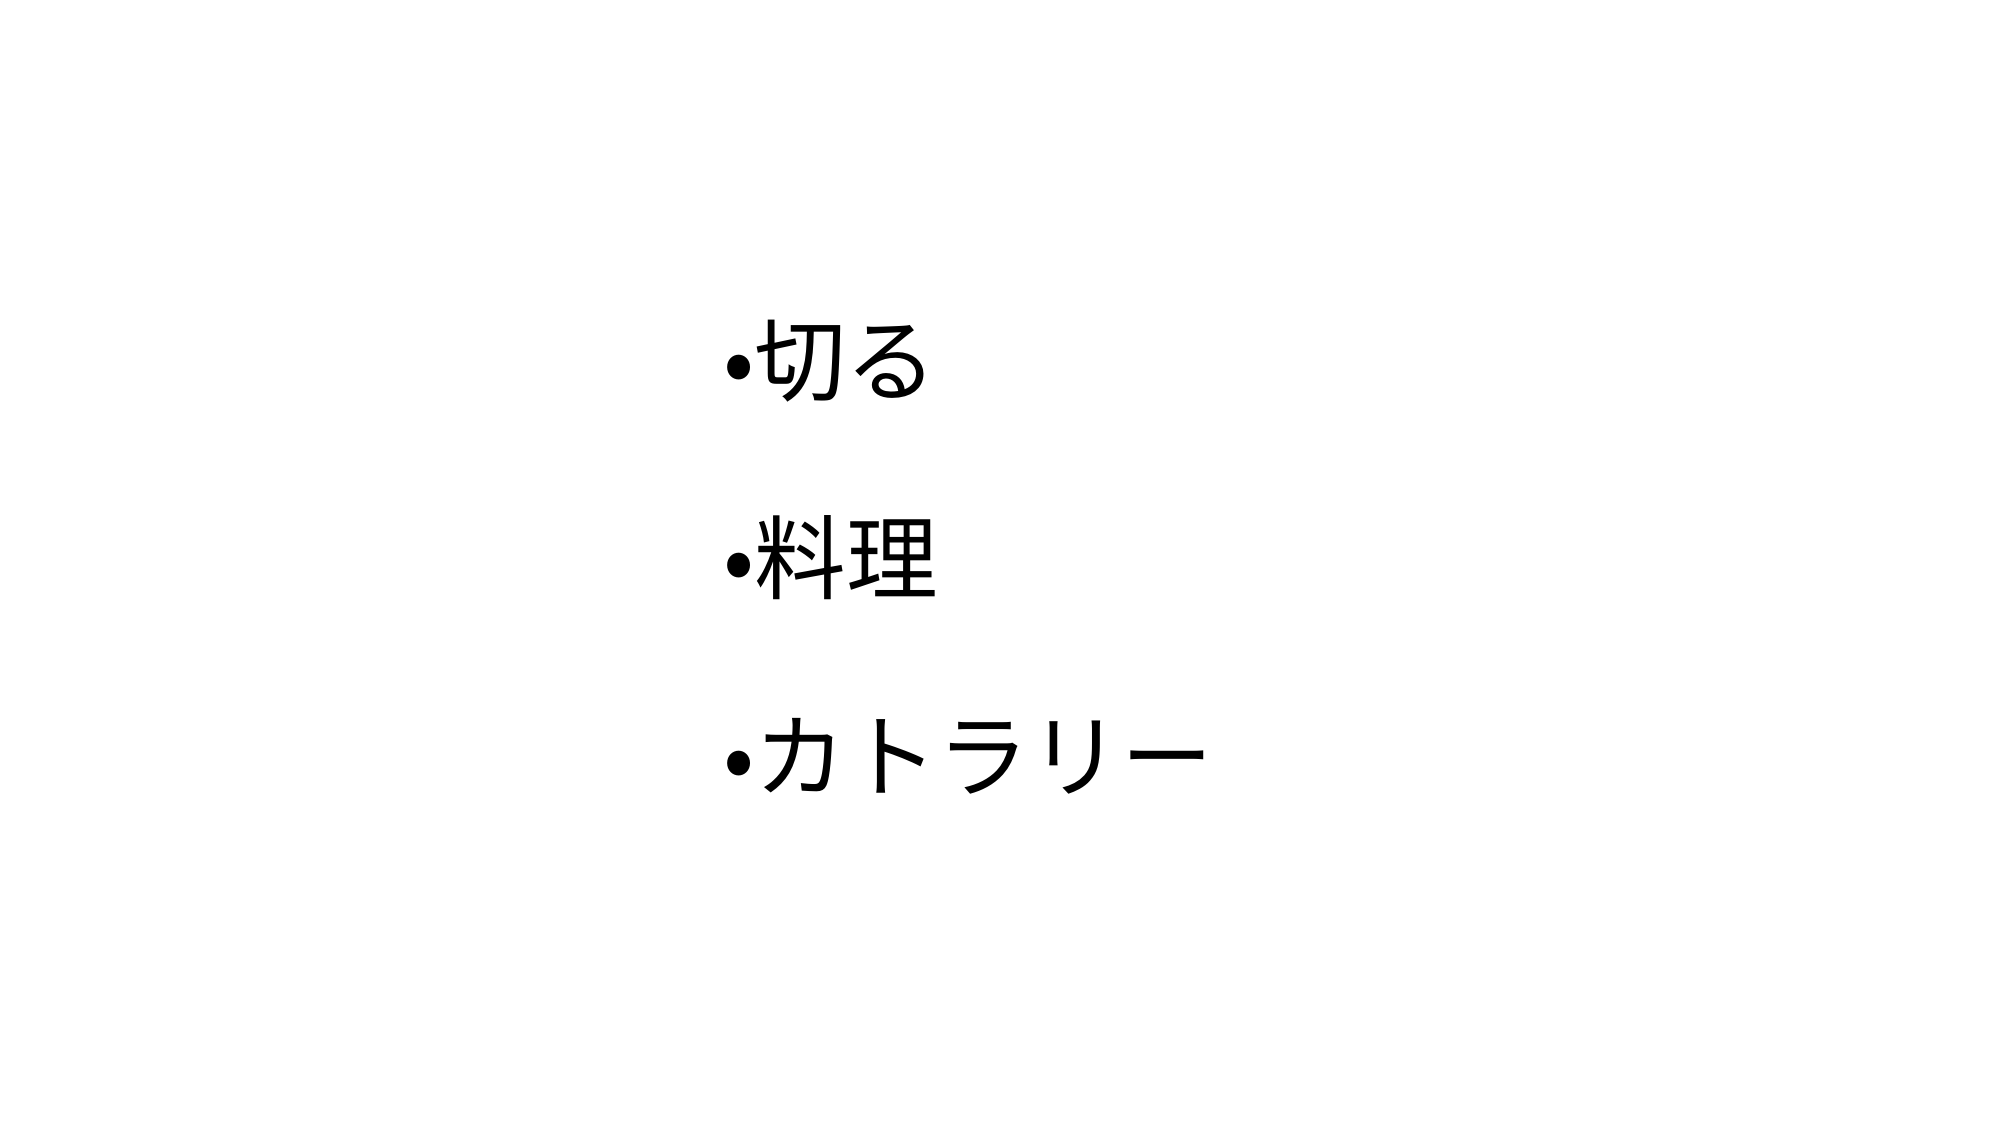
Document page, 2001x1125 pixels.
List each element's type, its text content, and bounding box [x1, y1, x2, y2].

title ・切る ・料理 ・カトラリー [708, 296, 1292, 829]
